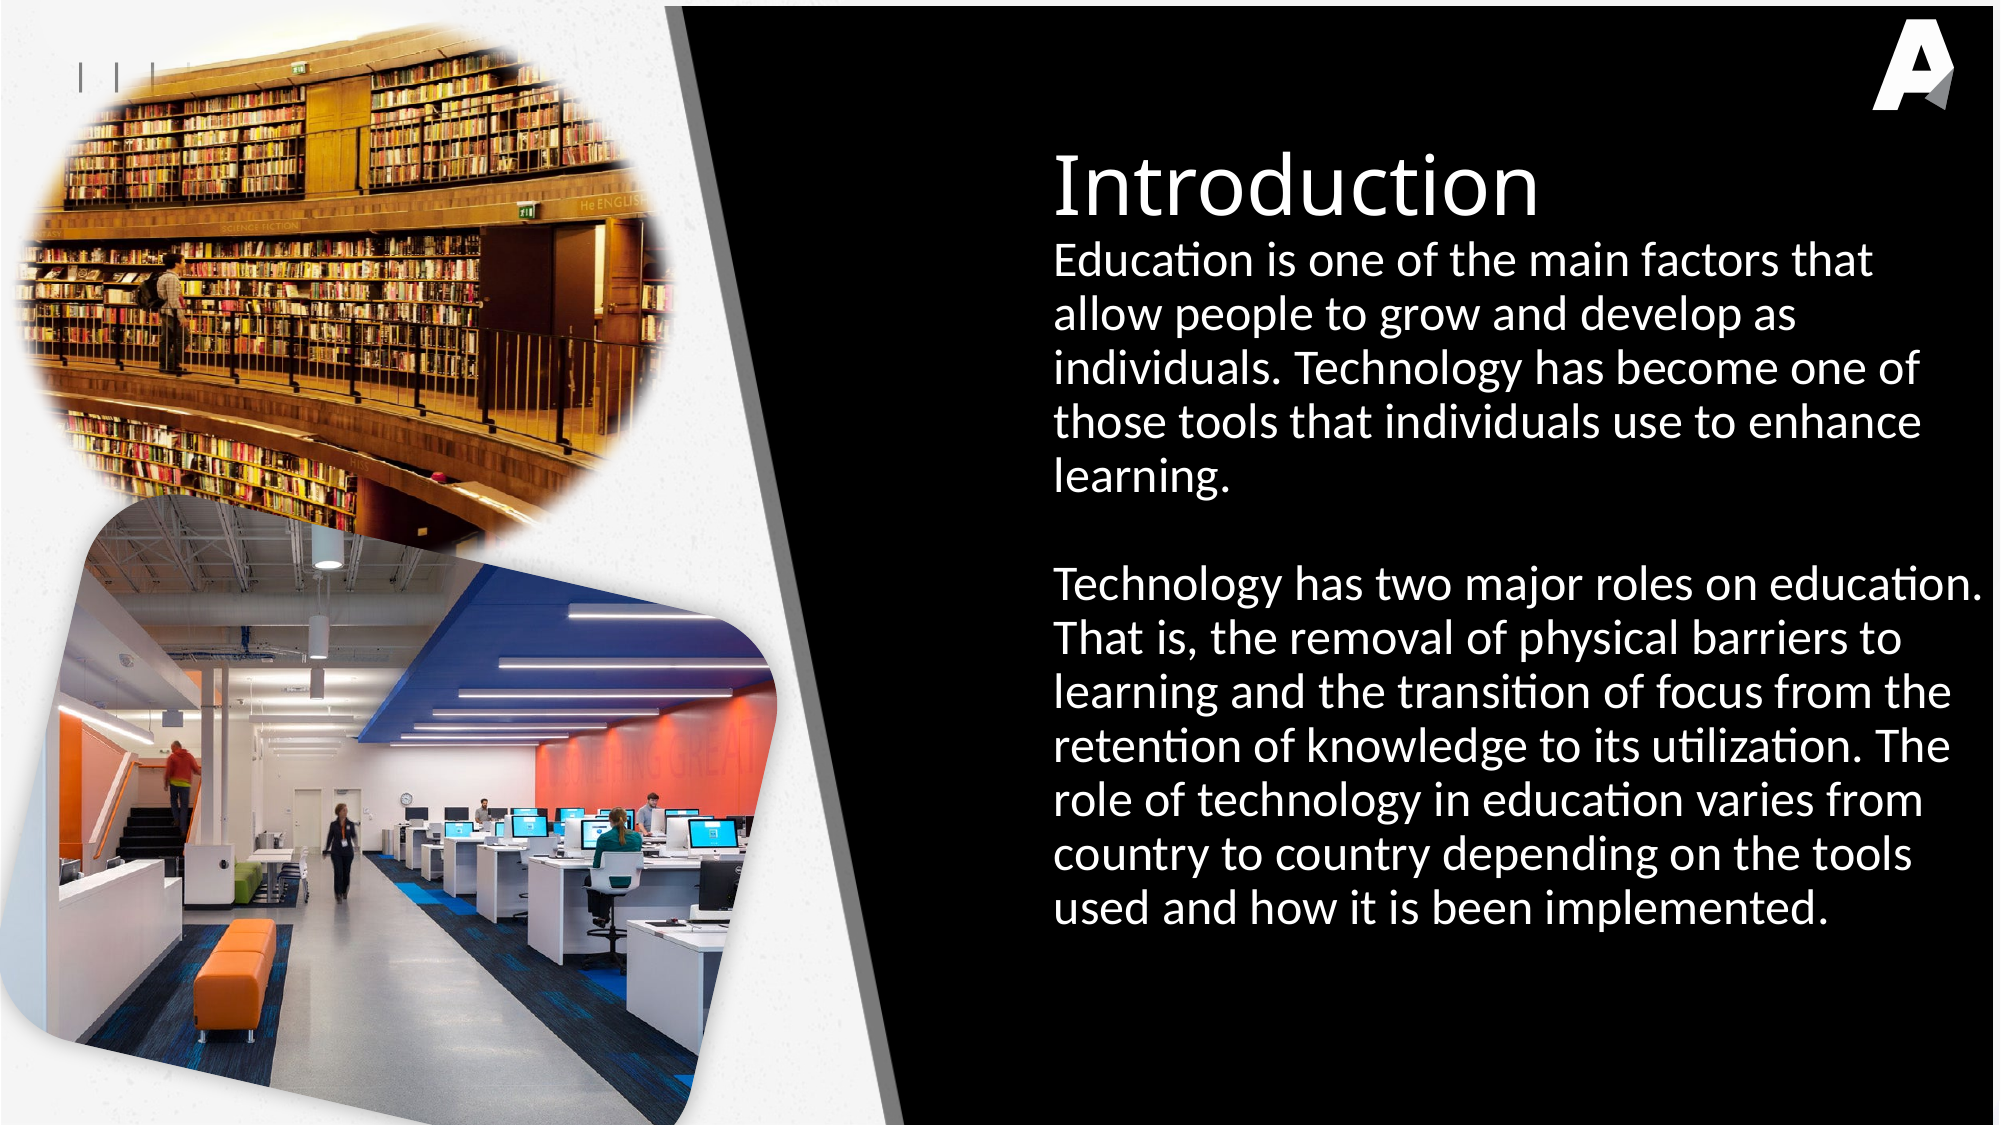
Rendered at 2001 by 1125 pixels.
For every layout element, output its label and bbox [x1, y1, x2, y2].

picture [0, 0, 2001, 1125]
title [1993, 115, 2000, 1003]
